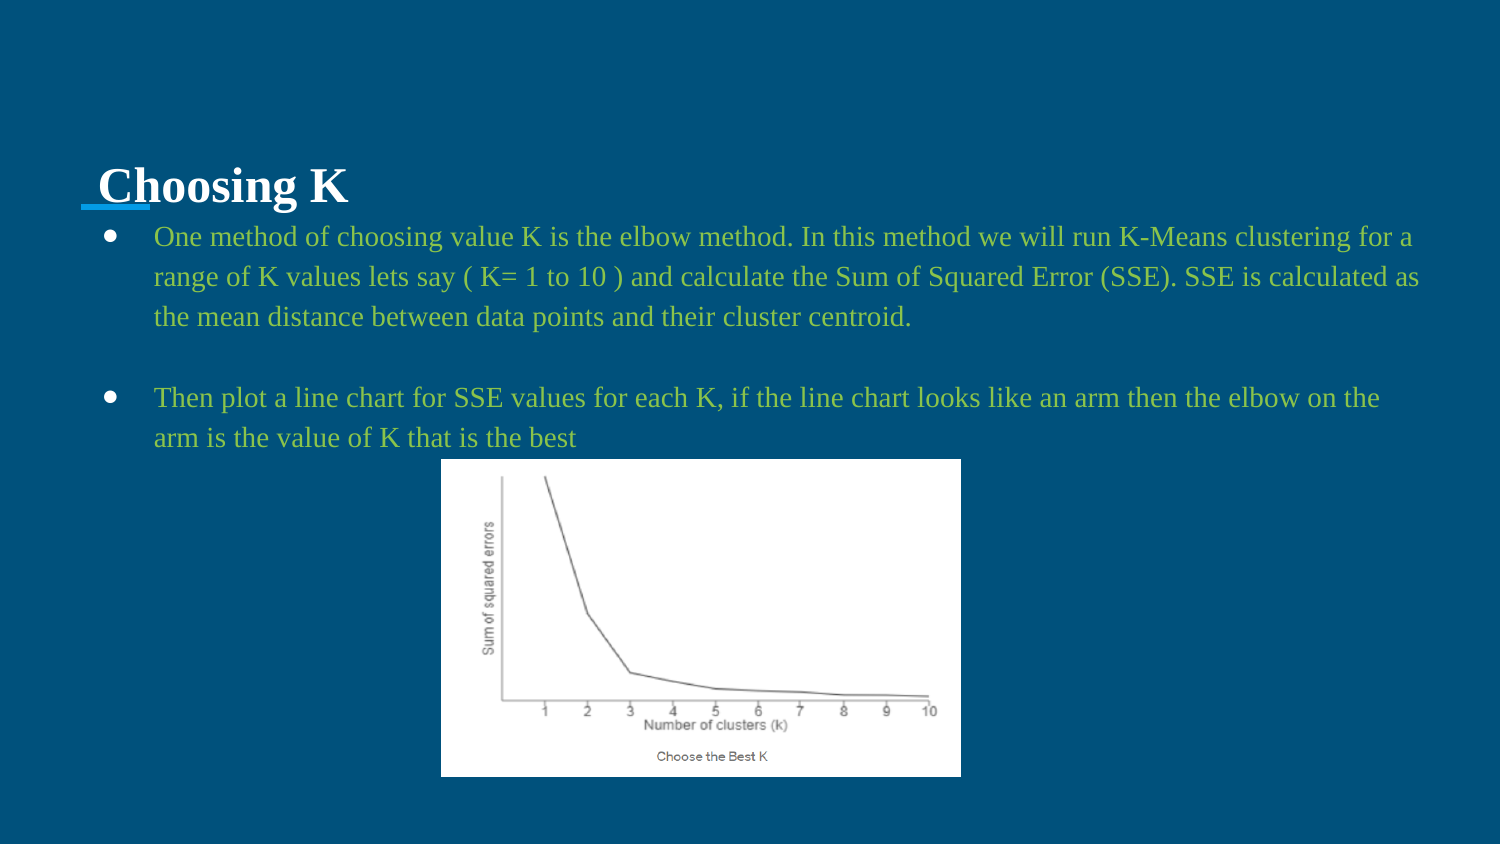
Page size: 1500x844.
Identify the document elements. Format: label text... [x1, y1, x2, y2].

picture [442, 460, 960, 776]
list Choosing K One method of choosing value K is the elbow method. In this method we will run K-Means clustering for a range of K values lets say ( K= 1 to 10 ) and calculate the Sum of Squared Error (SSE). SSE is calculated as the mean distance between data points and their cluster centroid. Then plot a line chart for SSE values for each K, if the line chart looks like an arm then the elbow on the arm is the value of K that is the best [63, 128, 1437, 823]
